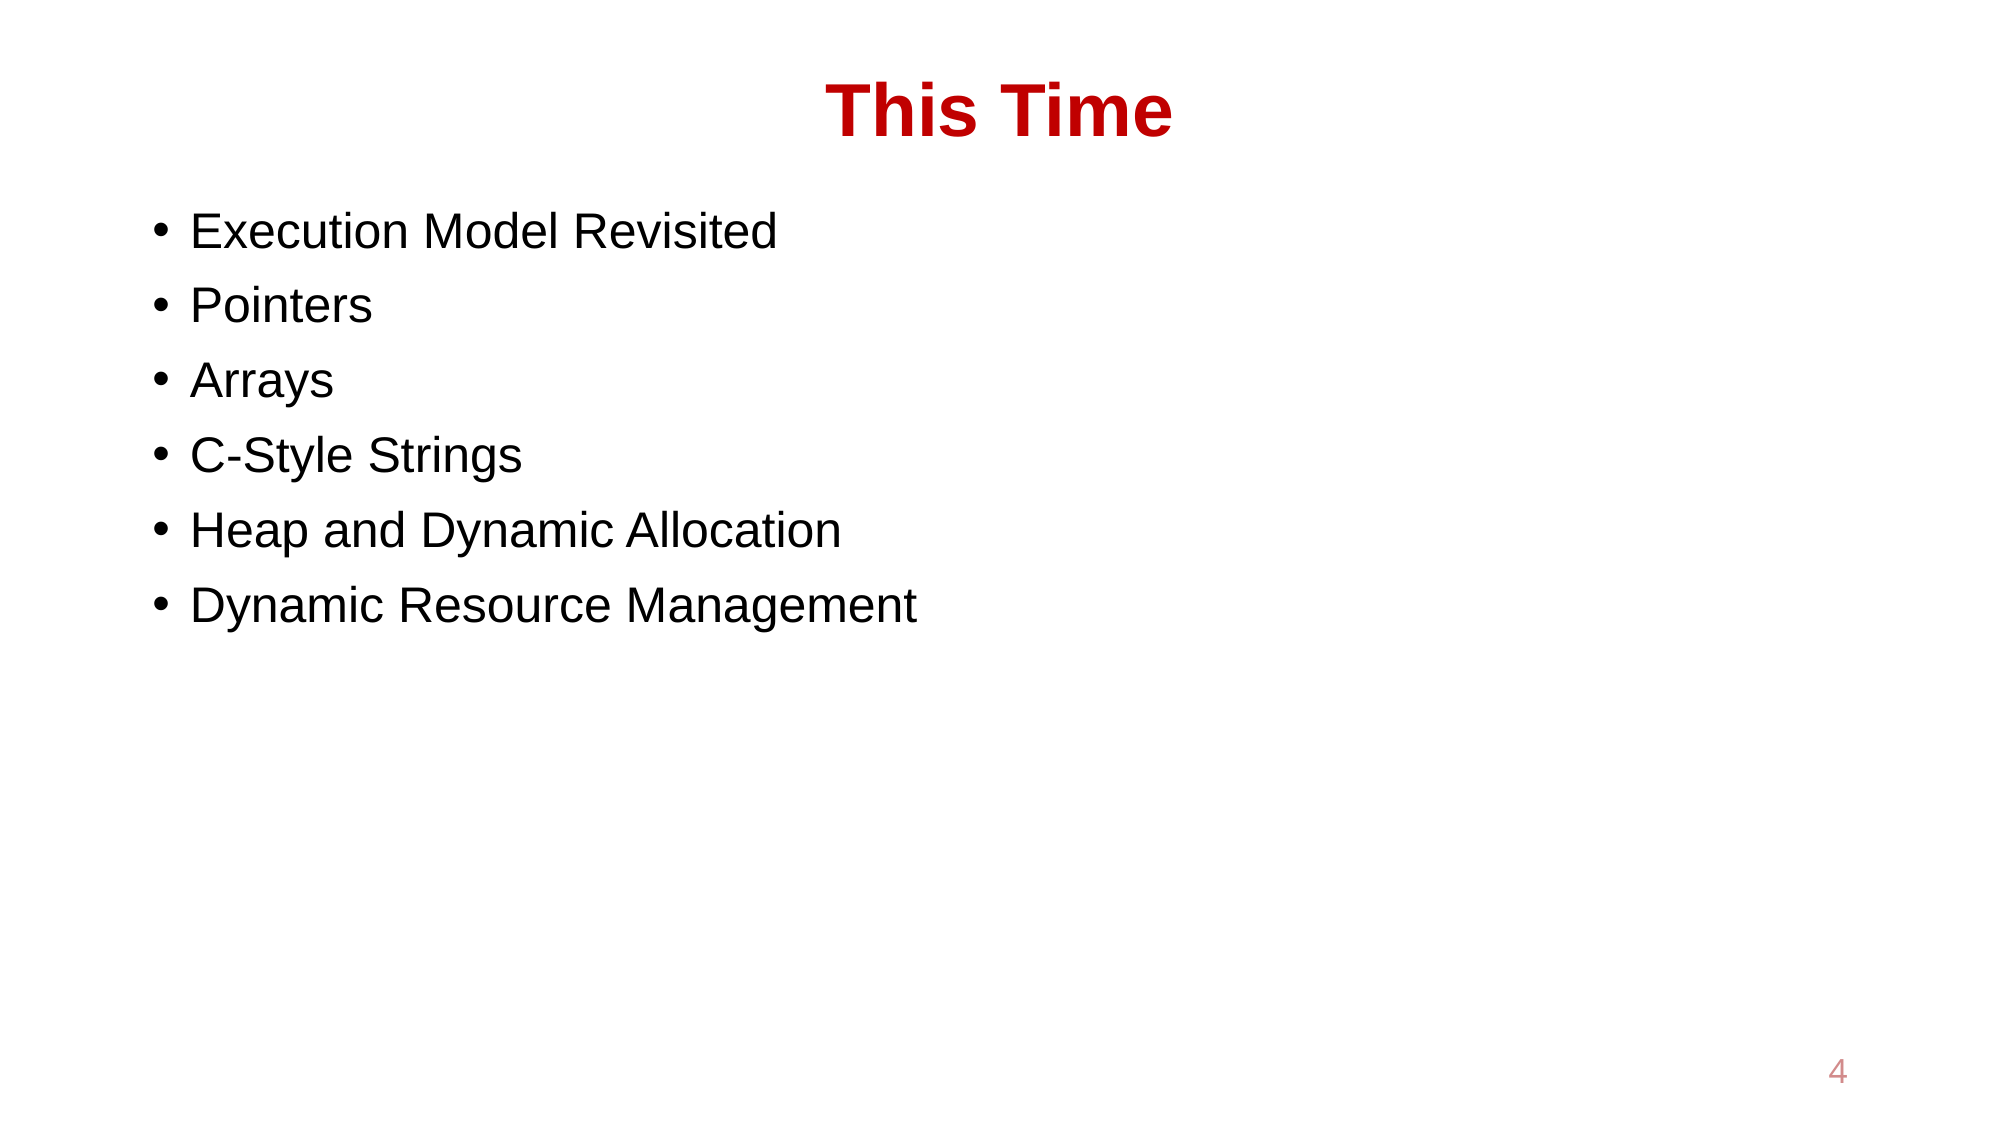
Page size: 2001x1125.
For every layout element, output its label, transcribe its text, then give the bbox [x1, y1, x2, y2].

slide_number 4 [1412, 1042, 1863, 1103]
list Execution Model Revisited Pointers Arrays C-Style Strings Heap and Dynamic Allocation Dynamic Resource Management [137, 197, 1863, 1025]
title This Time [137, 59, 1863, 166]
